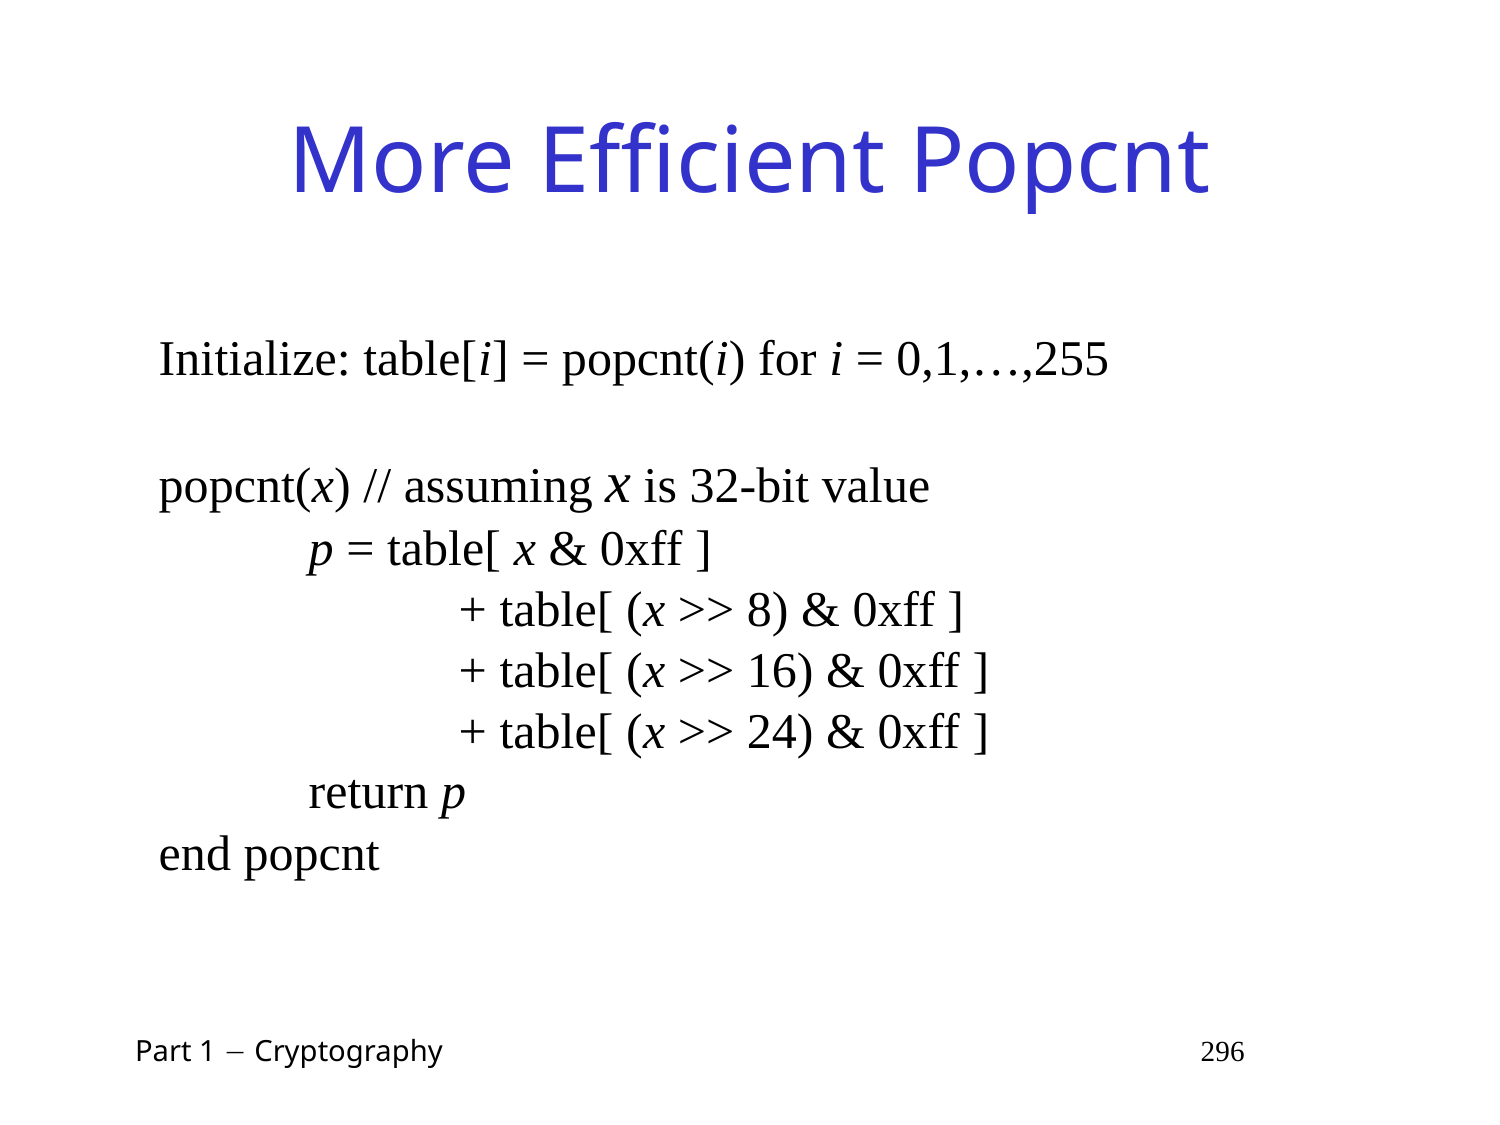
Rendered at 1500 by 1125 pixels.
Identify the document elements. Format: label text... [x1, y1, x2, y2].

title More Efficient Popcnt [112, 87, 1388, 226]
footer Part 1  Cryptography 296 [112, 1024, 1401, 1101]
list Initialize: table[i] = popcnt(i) for i = 0,1,…,255 popcnt(x) // assuming x is 32-bit value p = table[ x & 0xff ] + table[ (x >> 8) & 0xff ] + table[ (x >> 16) & 0xff ] + table[ (x >> 24) & 0xff ] return p end popcnt [87, 274, 1413, 976]
